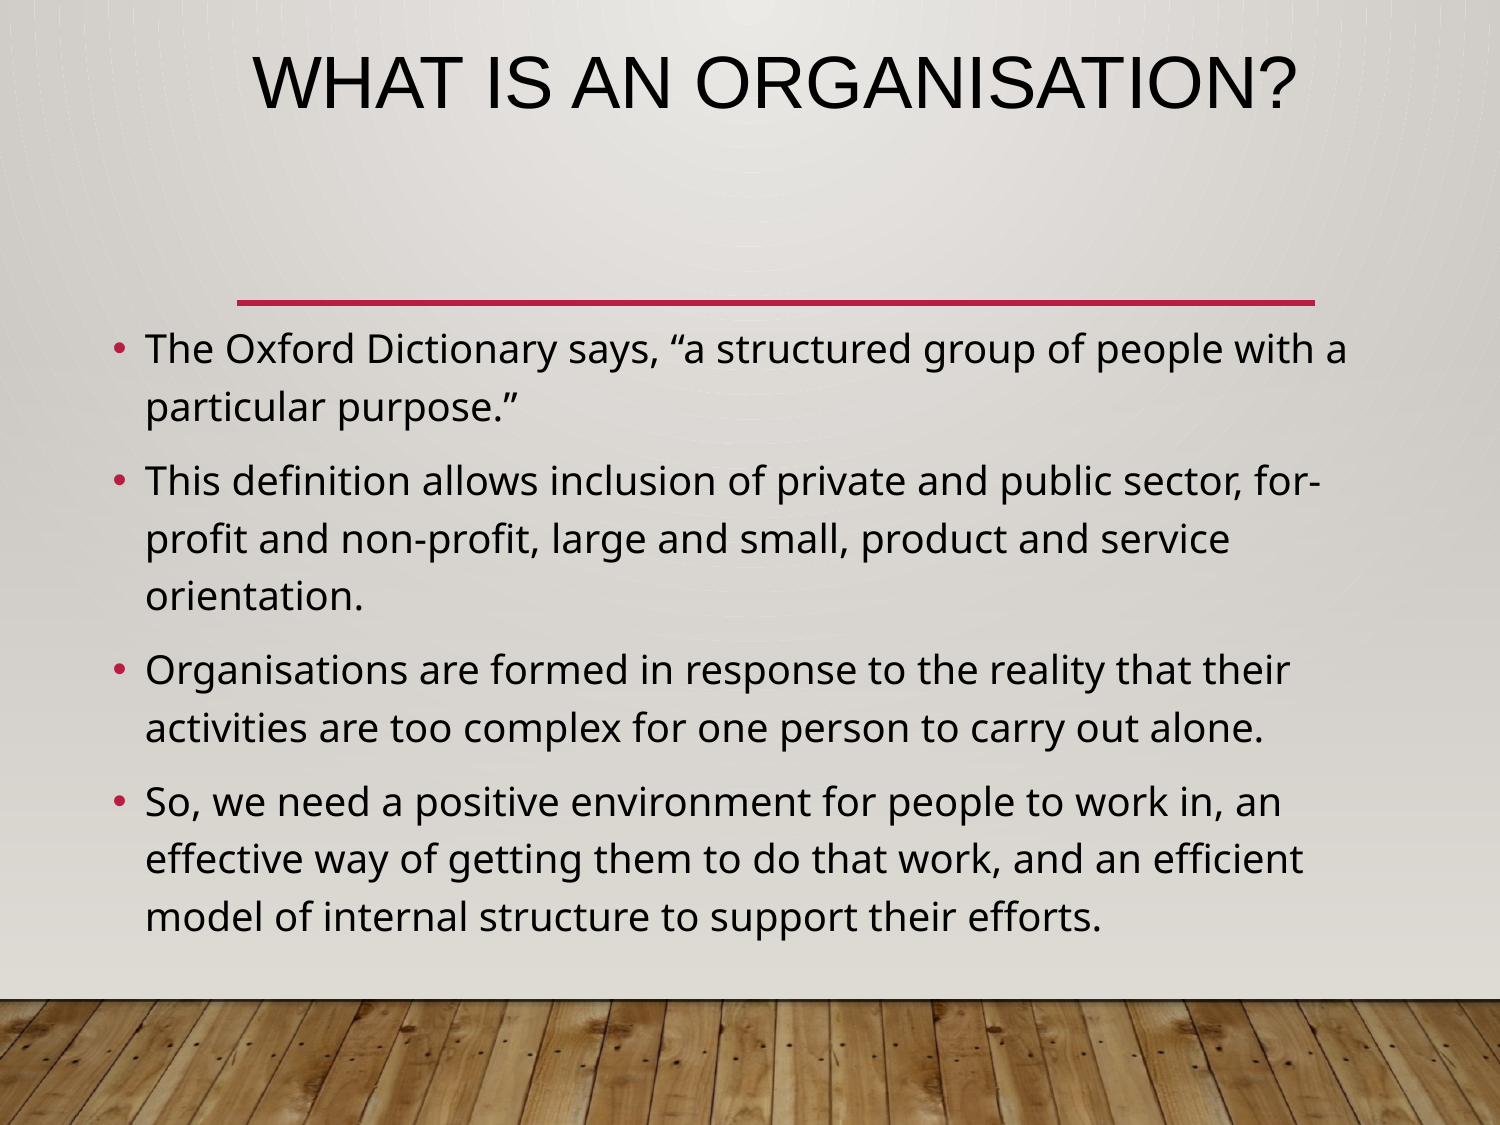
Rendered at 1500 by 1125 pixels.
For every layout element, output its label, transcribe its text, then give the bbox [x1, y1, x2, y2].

title What is an organisation? [236, 36, 1315, 209]
list The Oxford Dictionary says, “a structured group of people with a particular purpose.” This definition allows inclusion of private and public sector, for-profit and non-profit, large and small, product and service orientation. Organisations are formed in response to the reality that their activities are too complex for one person to carry out alone. So, we need a positive environment for people to work in, an effective way of getting them to do that work, and an efficient model of internal structure to support their efforts. [97, 306, 1428, 950]
picture [0, 999, 1500, 1125]
